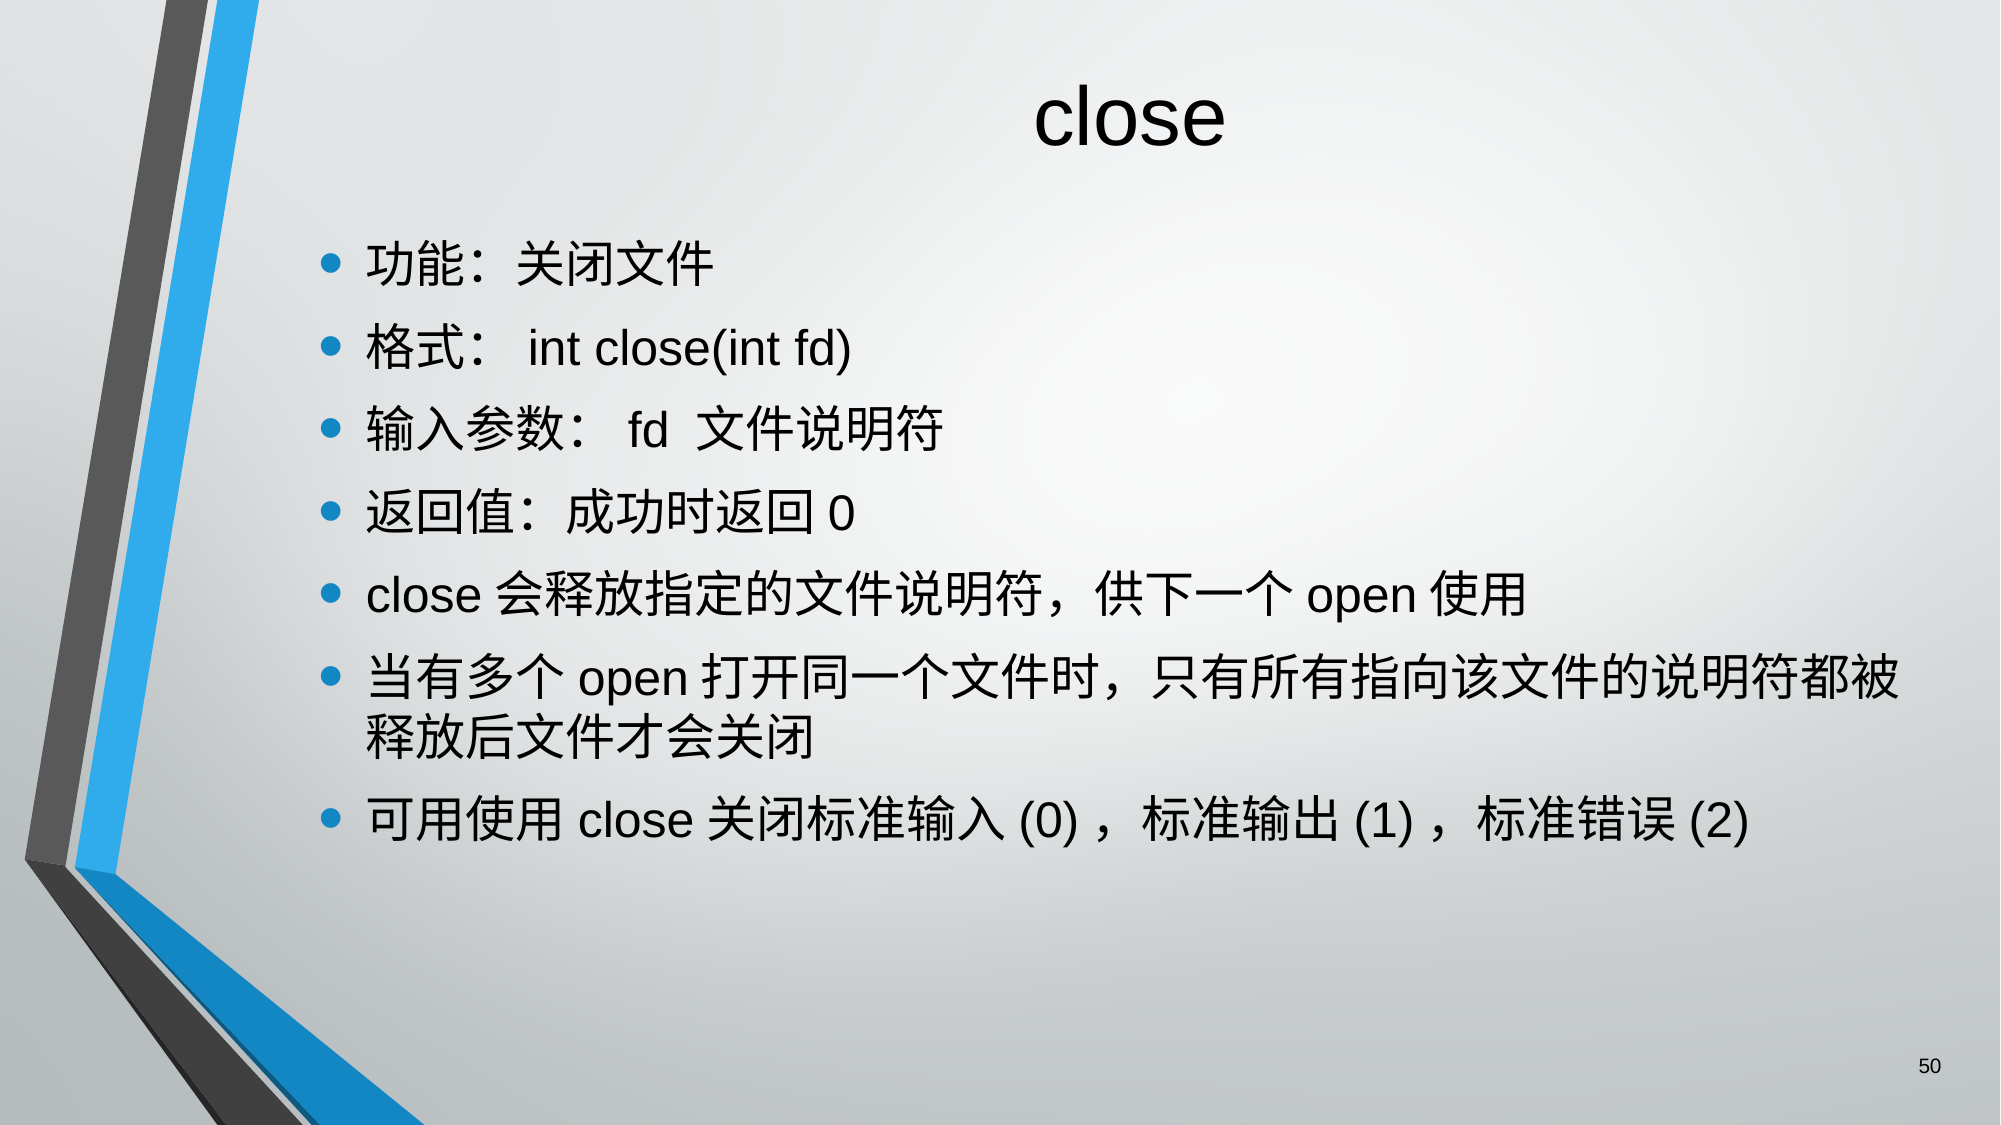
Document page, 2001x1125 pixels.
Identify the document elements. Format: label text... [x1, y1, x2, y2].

list 功能：关闭文件 格式：int close(int fd) 输入参数：fd 文件说明符 返回值：成功时返回0 close会释放指定的文件说明符，供下一个open使用 当有多个open打开同一个文件时，只有所有指向该文件的说明符都被释放后文件才会关闭 可用使用close关闭标准输入(0)，标准输出(1)，标准错误(2) [304, 202, 1957, 1014]
title close [304, 38, 1957, 187]
slide_number 50 [1866, 1034, 1957, 1095]
